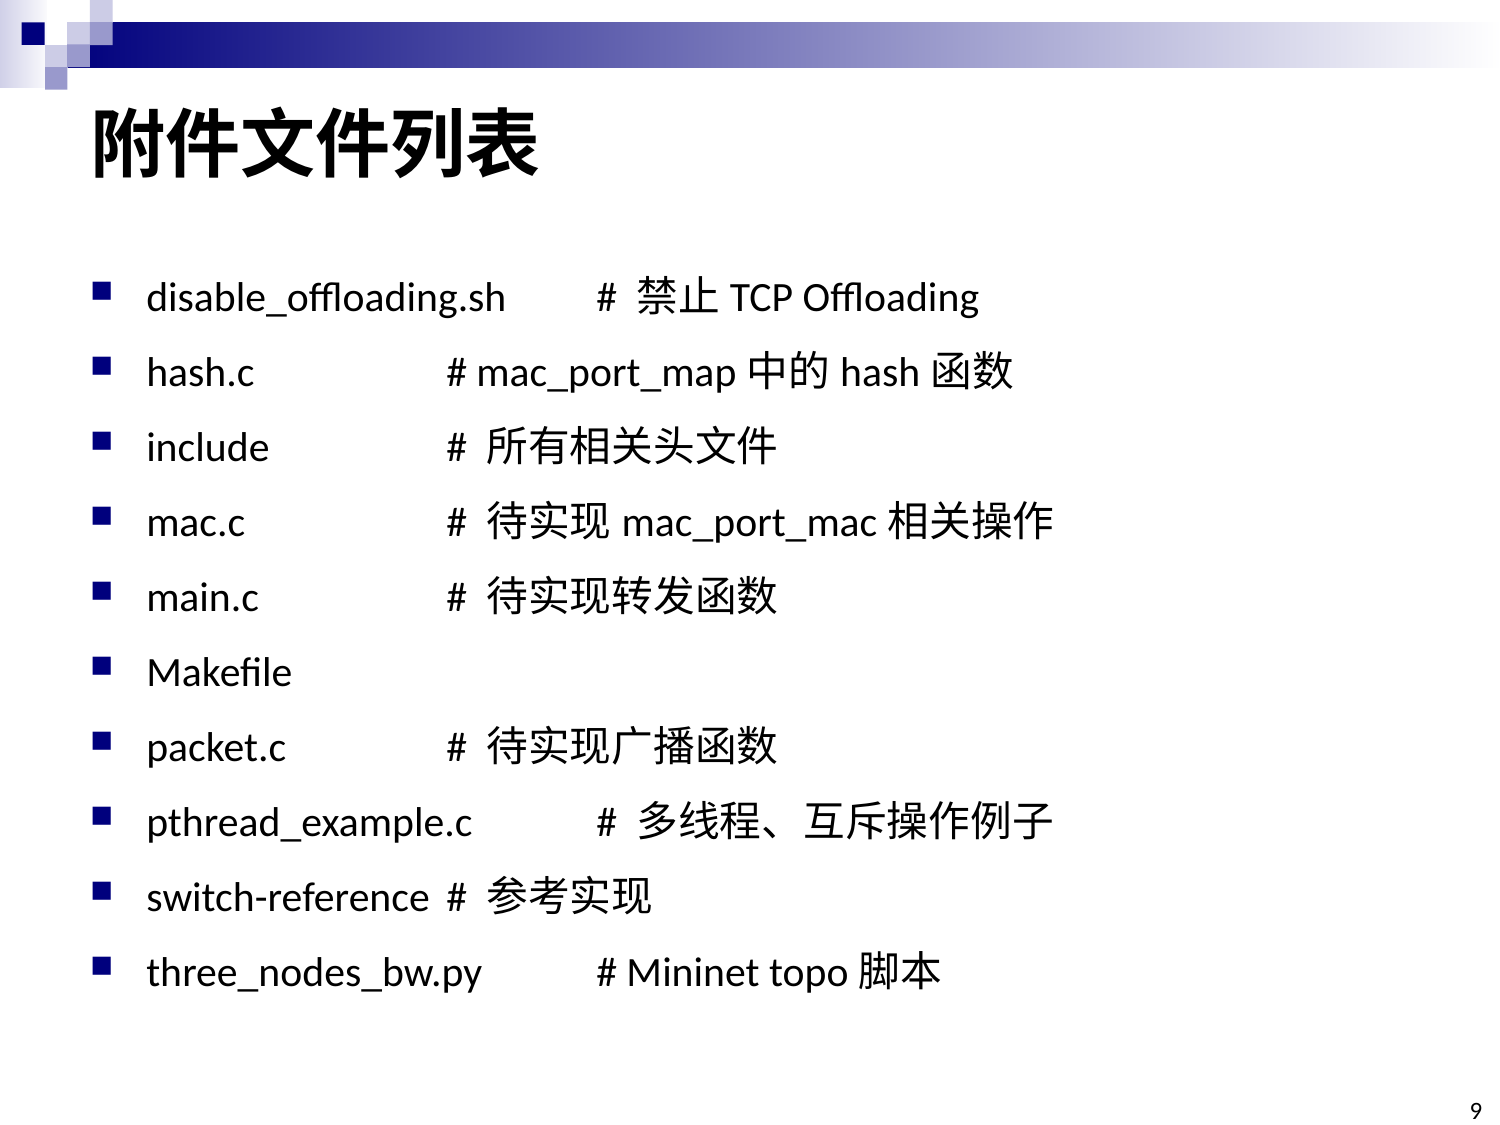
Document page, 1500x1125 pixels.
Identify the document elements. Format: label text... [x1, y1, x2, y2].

title 附件文件列表 [75, 75, 1425, 209]
list disable_offloading.sh # 禁止TCP Offloading hash.c # mac_port_map中的hash函数 include # 所有相关头文件 mac.c # 待实现mac_port_mac相关操作 main.c # 待实现转发函数 Makefile packet.c # 待实现广播函数 pthread_example.c # 多线程、互斥操作例子 switch-reference # 参考实现 three_nodes_bw.py # Mininet topo脚本 [75, 237, 1425, 1063]
slide_number 9 [1448, 1100, 1483, 1125]
